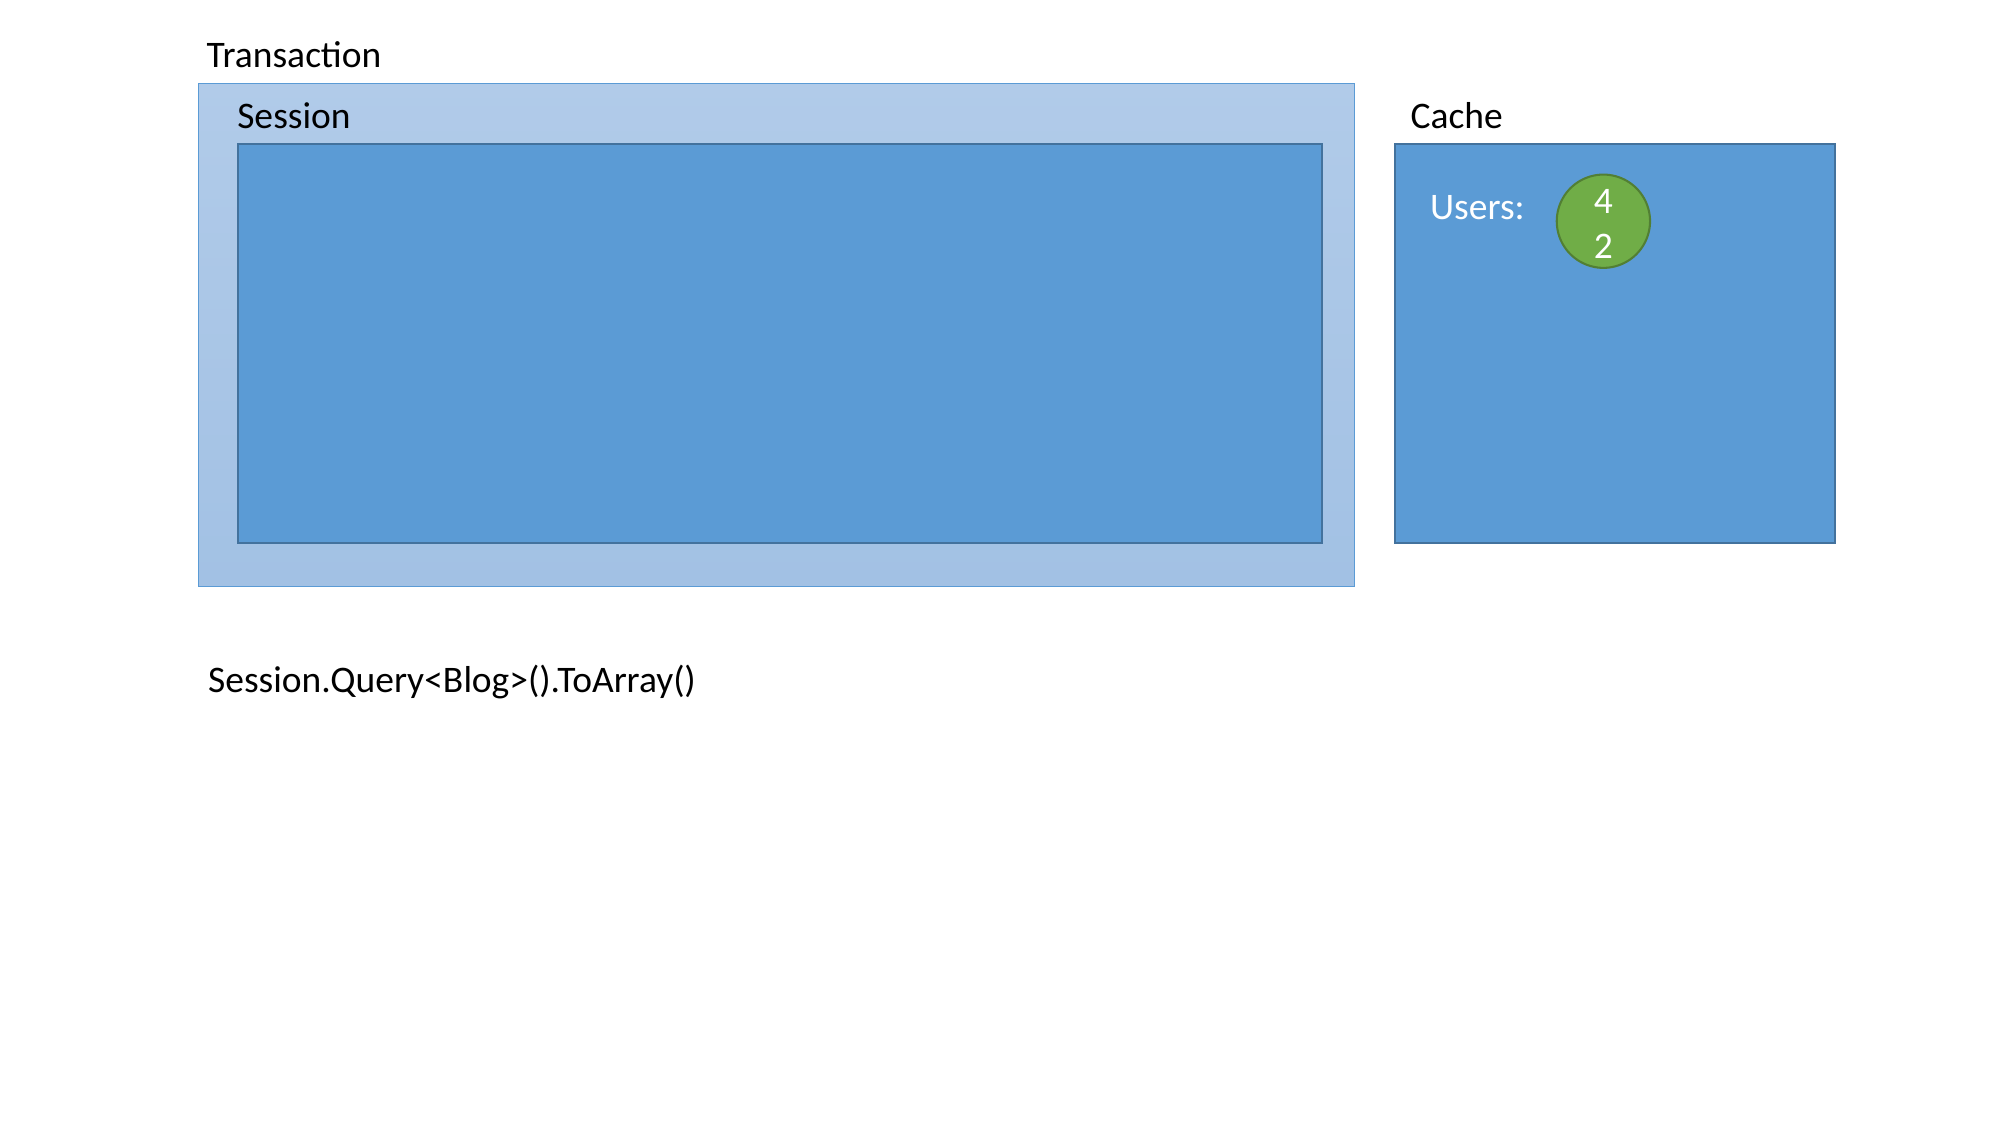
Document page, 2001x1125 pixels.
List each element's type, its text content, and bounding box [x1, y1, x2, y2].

text_box [237, 143, 1323, 544]
text_box Session.Query<Blog>().ToArray() [193, 647, 712, 707]
text_box Session [222, 83, 366, 143]
text_box [1394, 143, 1836, 544]
text_box [198, 83, 1355, 587]
text_box Cache [1395, 84, 1518, 144]
text_box 42 [1555, 173, 1652, 269]
text_box Users: [1415, 174, 1540, 235]
text_box Transaction [191, 22, 397, 83]
